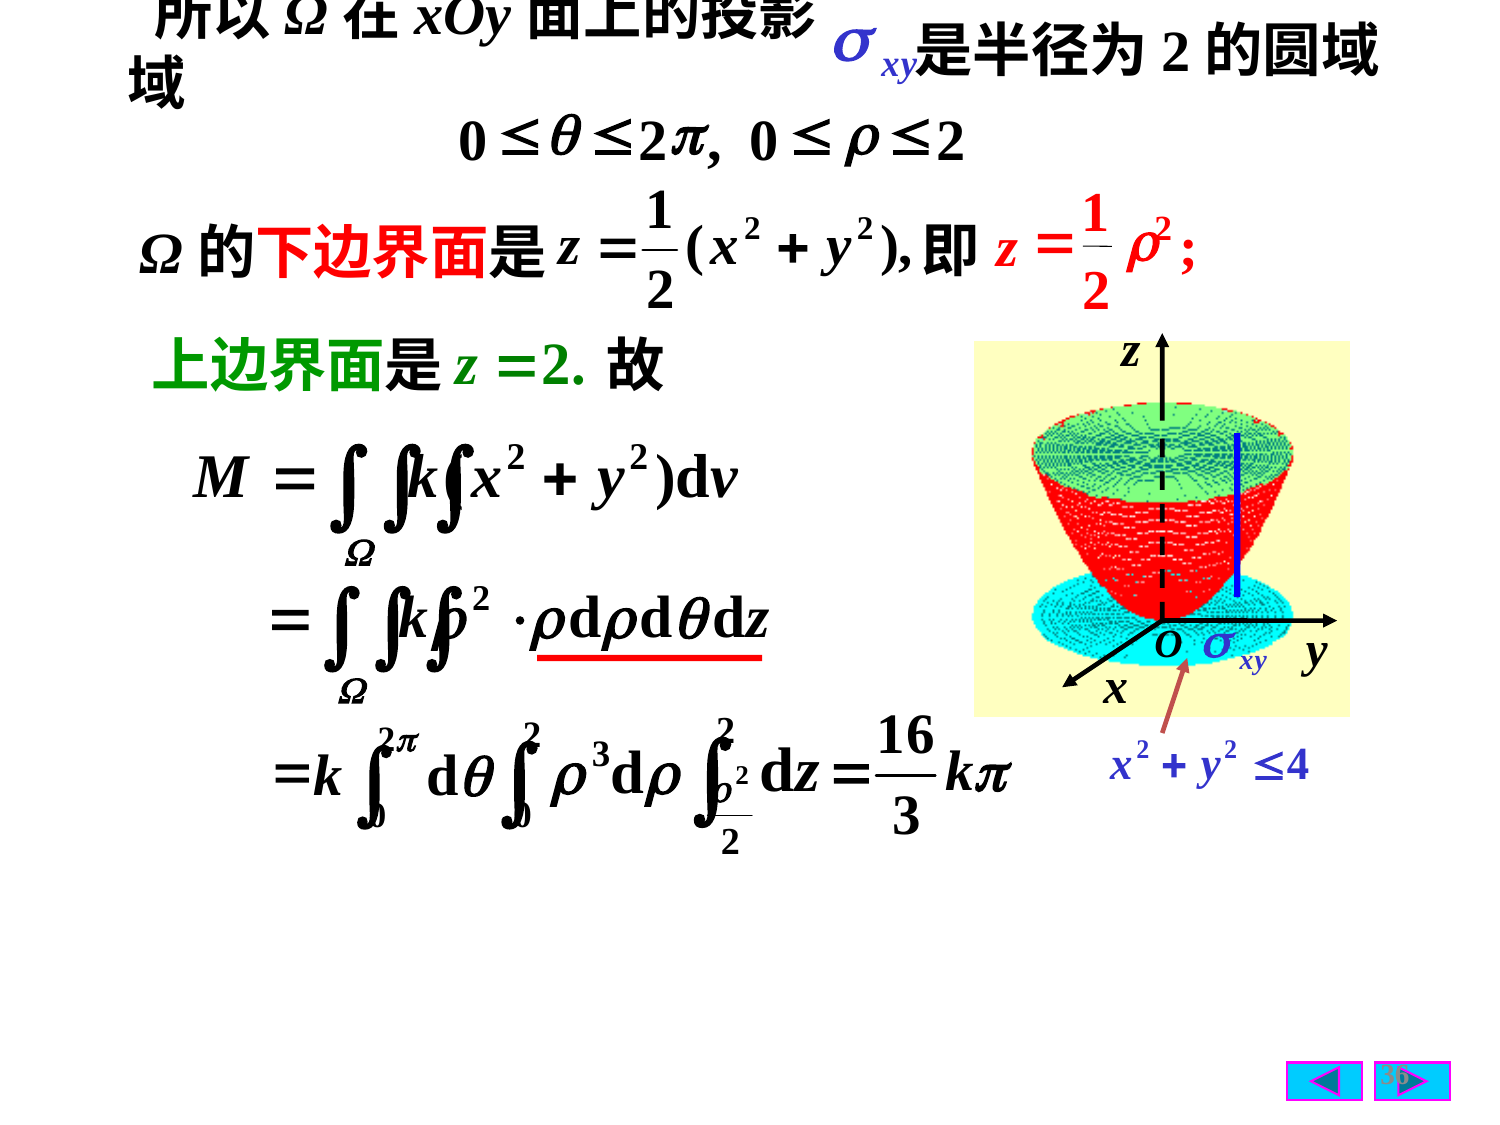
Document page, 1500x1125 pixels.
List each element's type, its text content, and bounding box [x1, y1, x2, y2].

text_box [261, 757, 313, 795]
text_box 所以Ω在xOy面上的投影域 [112, 0, 819, 124]
text_box 上边界面是 [137, 320, 562, 406]
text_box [488, 712, 687, 834]
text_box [263, 571, 775, 709]
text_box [978, 174, 1199, 321]
text_box Ω的下边界面是 [124, 208, 542, 293]
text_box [1196, 607, 1275, 683]
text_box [310, 717, 500, 834]
slide_number 36 [1074, 1042, 1425, 1103]
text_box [824, 0, 929, 93]
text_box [680, 707, 825, 860]
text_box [974, 332, 1350, 717]
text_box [186, 428, 745, 571]
text_box 是半径为2的圆域 [934, 6, 1428, 91]
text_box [449, 336, 586, 394]
text_box 即 [928, 205, 973, 291]
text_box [442, 95, 966, 173]
text_box 故 [562, 330, 710, 406]
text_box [1099, 657, 1313, 796]
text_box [819, 695, 1025, 849]
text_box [547, 181, 923, 322]
